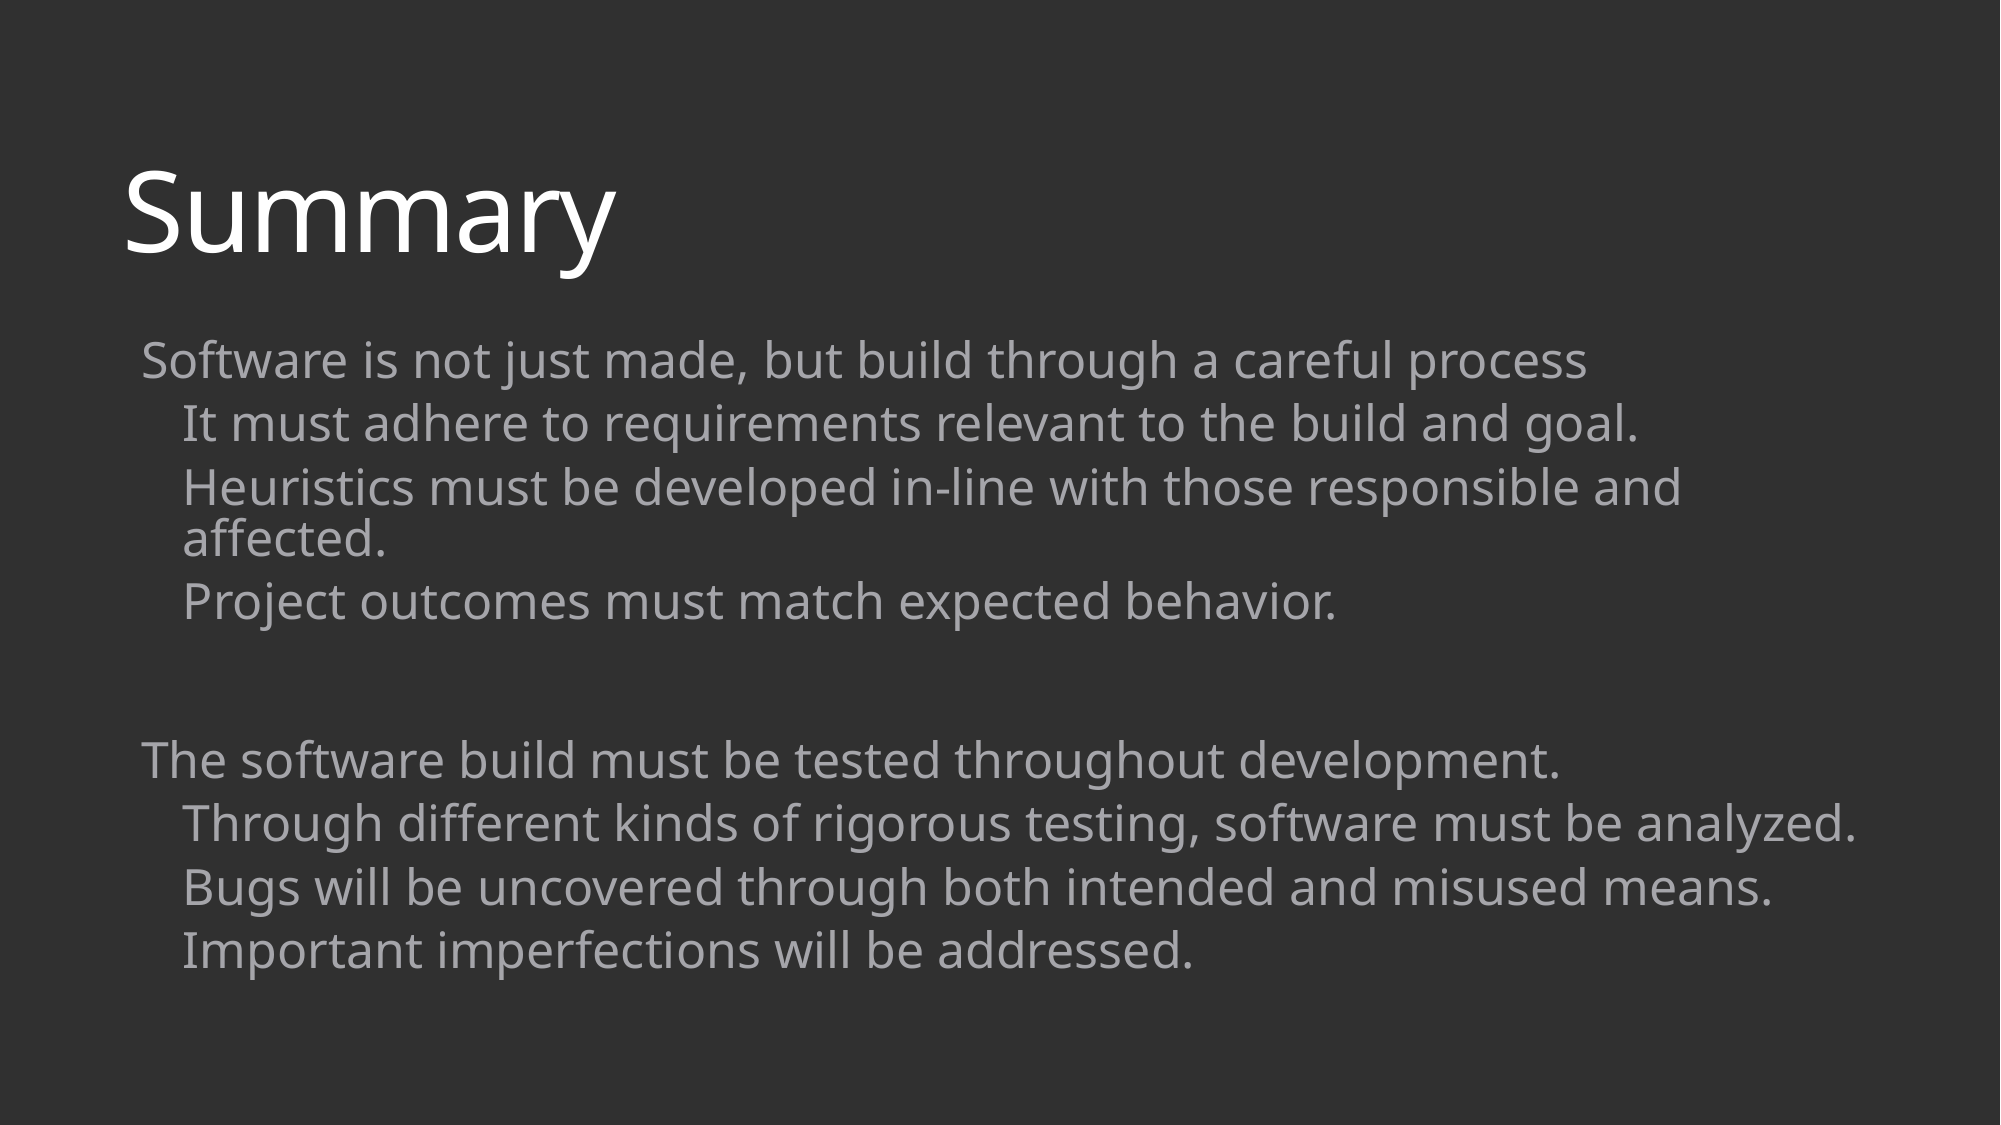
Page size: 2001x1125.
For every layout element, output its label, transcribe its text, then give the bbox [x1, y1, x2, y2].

title Summary [107, 81, 1875, 354]
list Software is not just made, but build through a careful process It must adhere to requirements relevant to the build and goal. Heuristics must be developed in-line with those responsible and affected. Project outcomes must match expected behavior. The software build must be tested throughout development. Through different kinds of rigorous testing, software must be analyzed. Bugs will be uncovered through both intended and misused means. Important imperfections will be addressed. [111, 329, 1876, 948]
